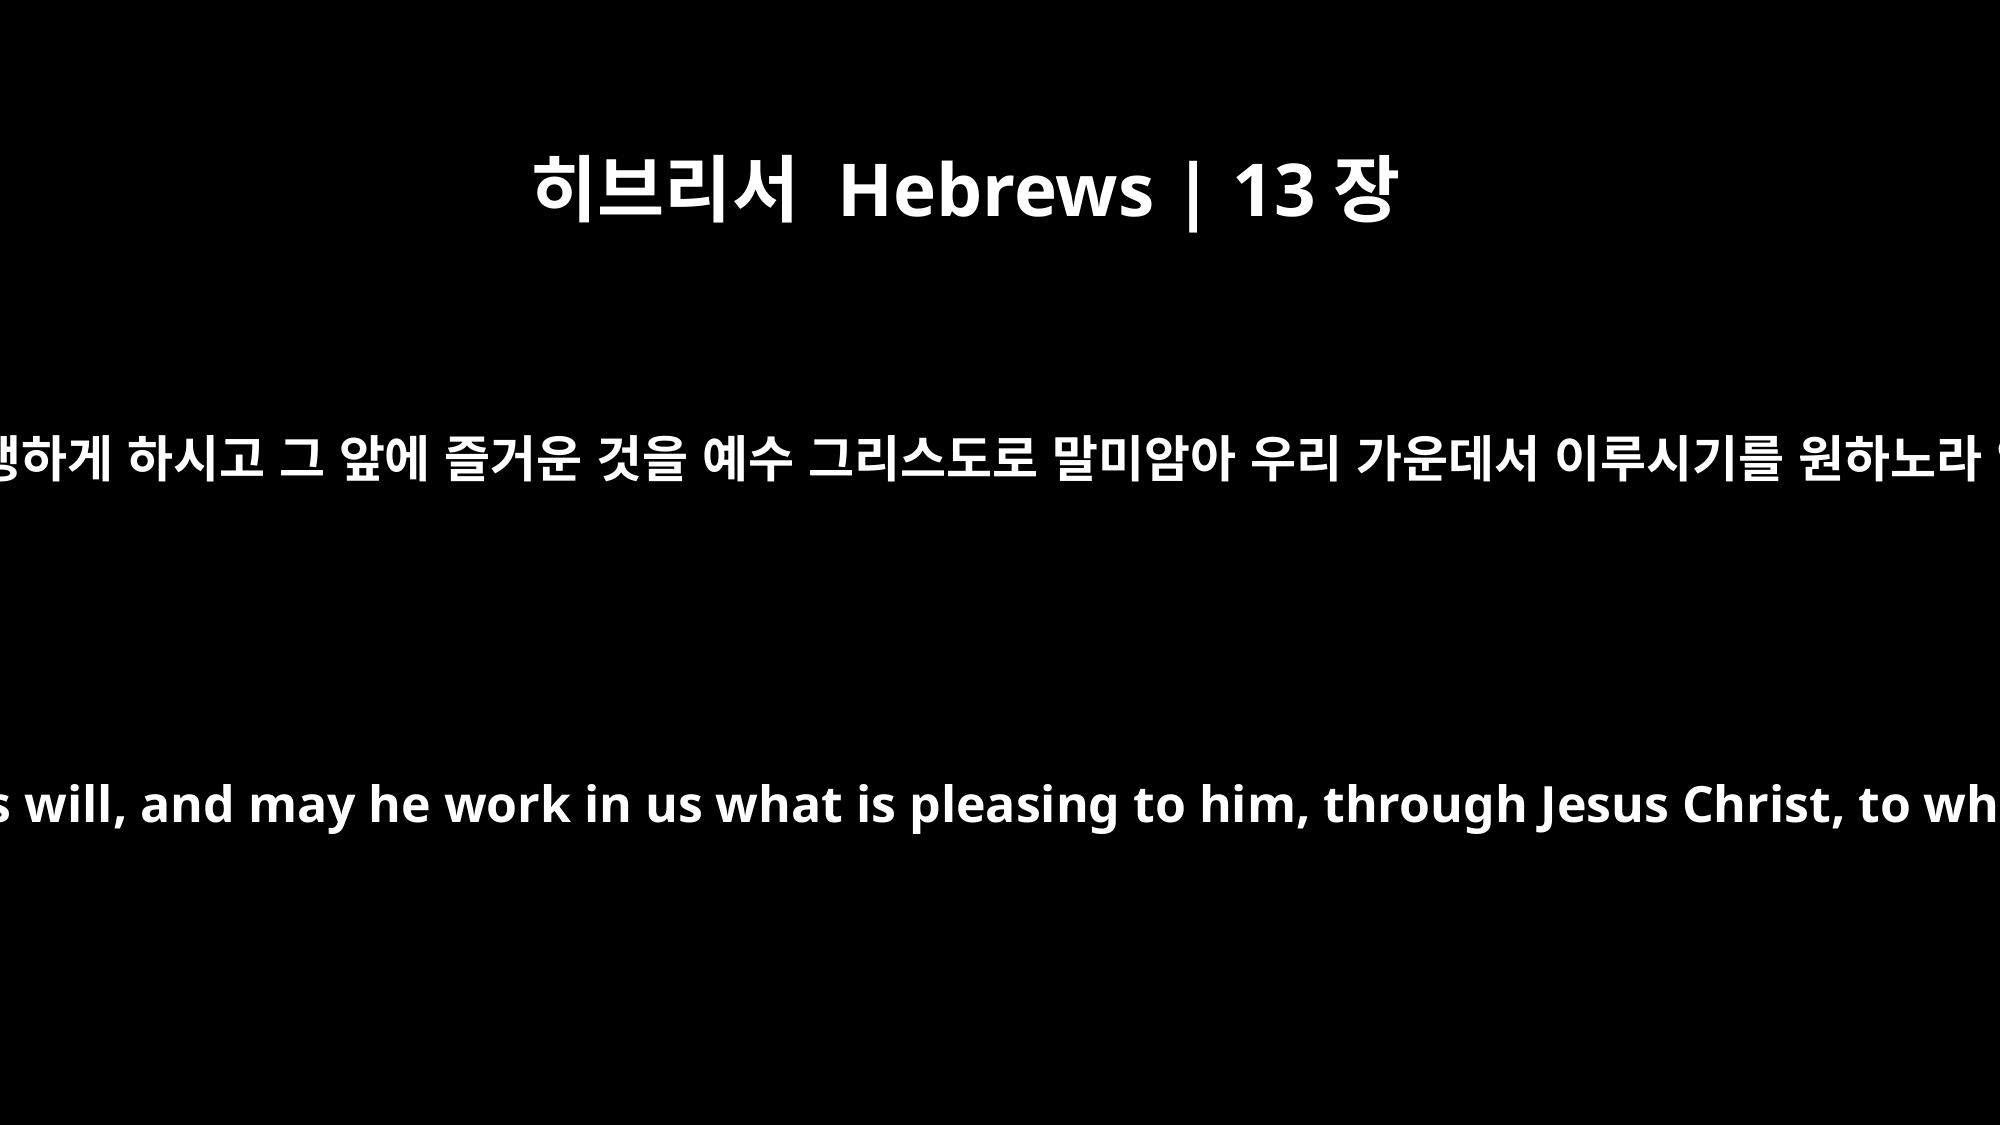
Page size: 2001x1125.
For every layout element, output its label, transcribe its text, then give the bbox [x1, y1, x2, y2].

text_box 21 모든 선한 일에 너희를 온전하게 하사 자기 뜻을 행하게 하시고 그 앞에 즐거운 것을 예수 그리스도로 말미암아 우리 가운데서 이루시기를 원하노라 영광이 그에게 세세무궁토록 있을지어다 아멘 [0, 359, 2000, 495]
text_box equip you with everything good for doing his will, and may he work in us what is pleasing to him, through Jesus Christ, to whom be glory for ever and ever. Amen. [0, 764, 2000, 840]
text_box 히브리서 Hebrews | 13장 [515, 136, 1417, 239]
